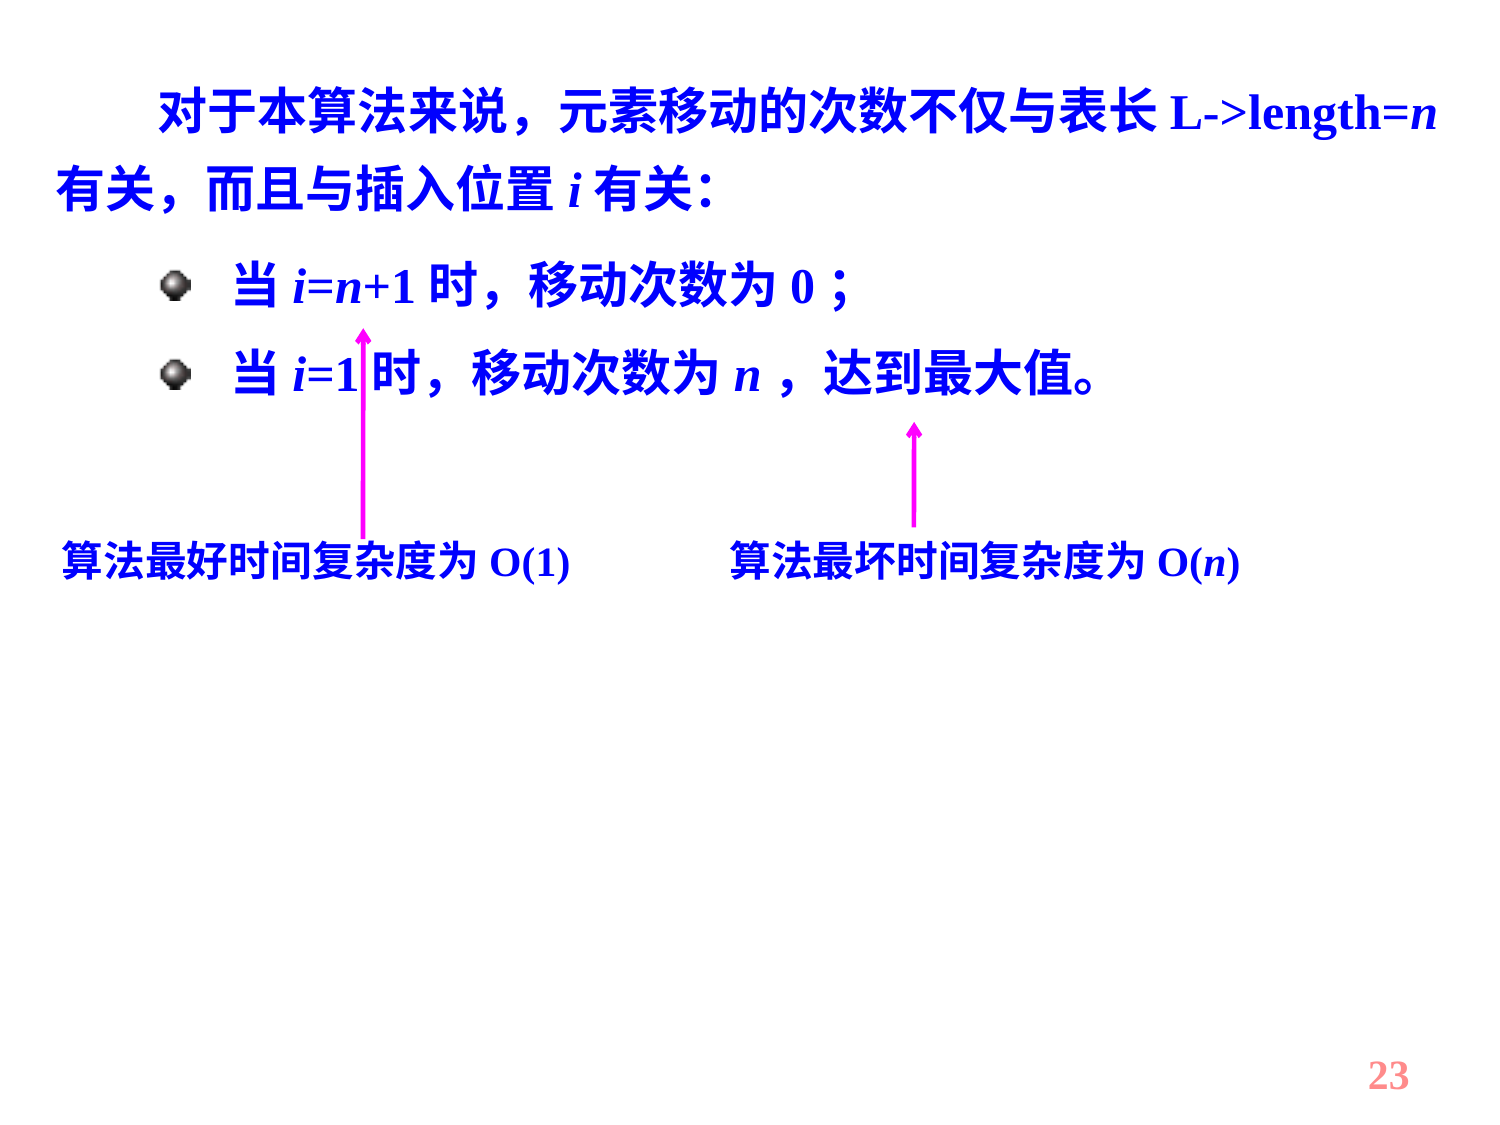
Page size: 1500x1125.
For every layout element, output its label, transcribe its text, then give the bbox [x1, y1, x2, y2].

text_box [46, 327, 756, 593]
text_box 当i=n+1时，移动次数为0； [140, 246, 1020, 321]
slide_number 23 [1074, 1042, 1425, 1103]
picture [155, 265, 191, 301]
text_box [714, 421, 1424, 593]
text_box 对于本算法来说，元素移动的次数不仅与表长L->length=n有关，而且与插入位置i有关： [41, 54, 1465, 226]
text_box 当i=1时，移动次数为n，达到最大值。 [760, 334, 1149, 420]
